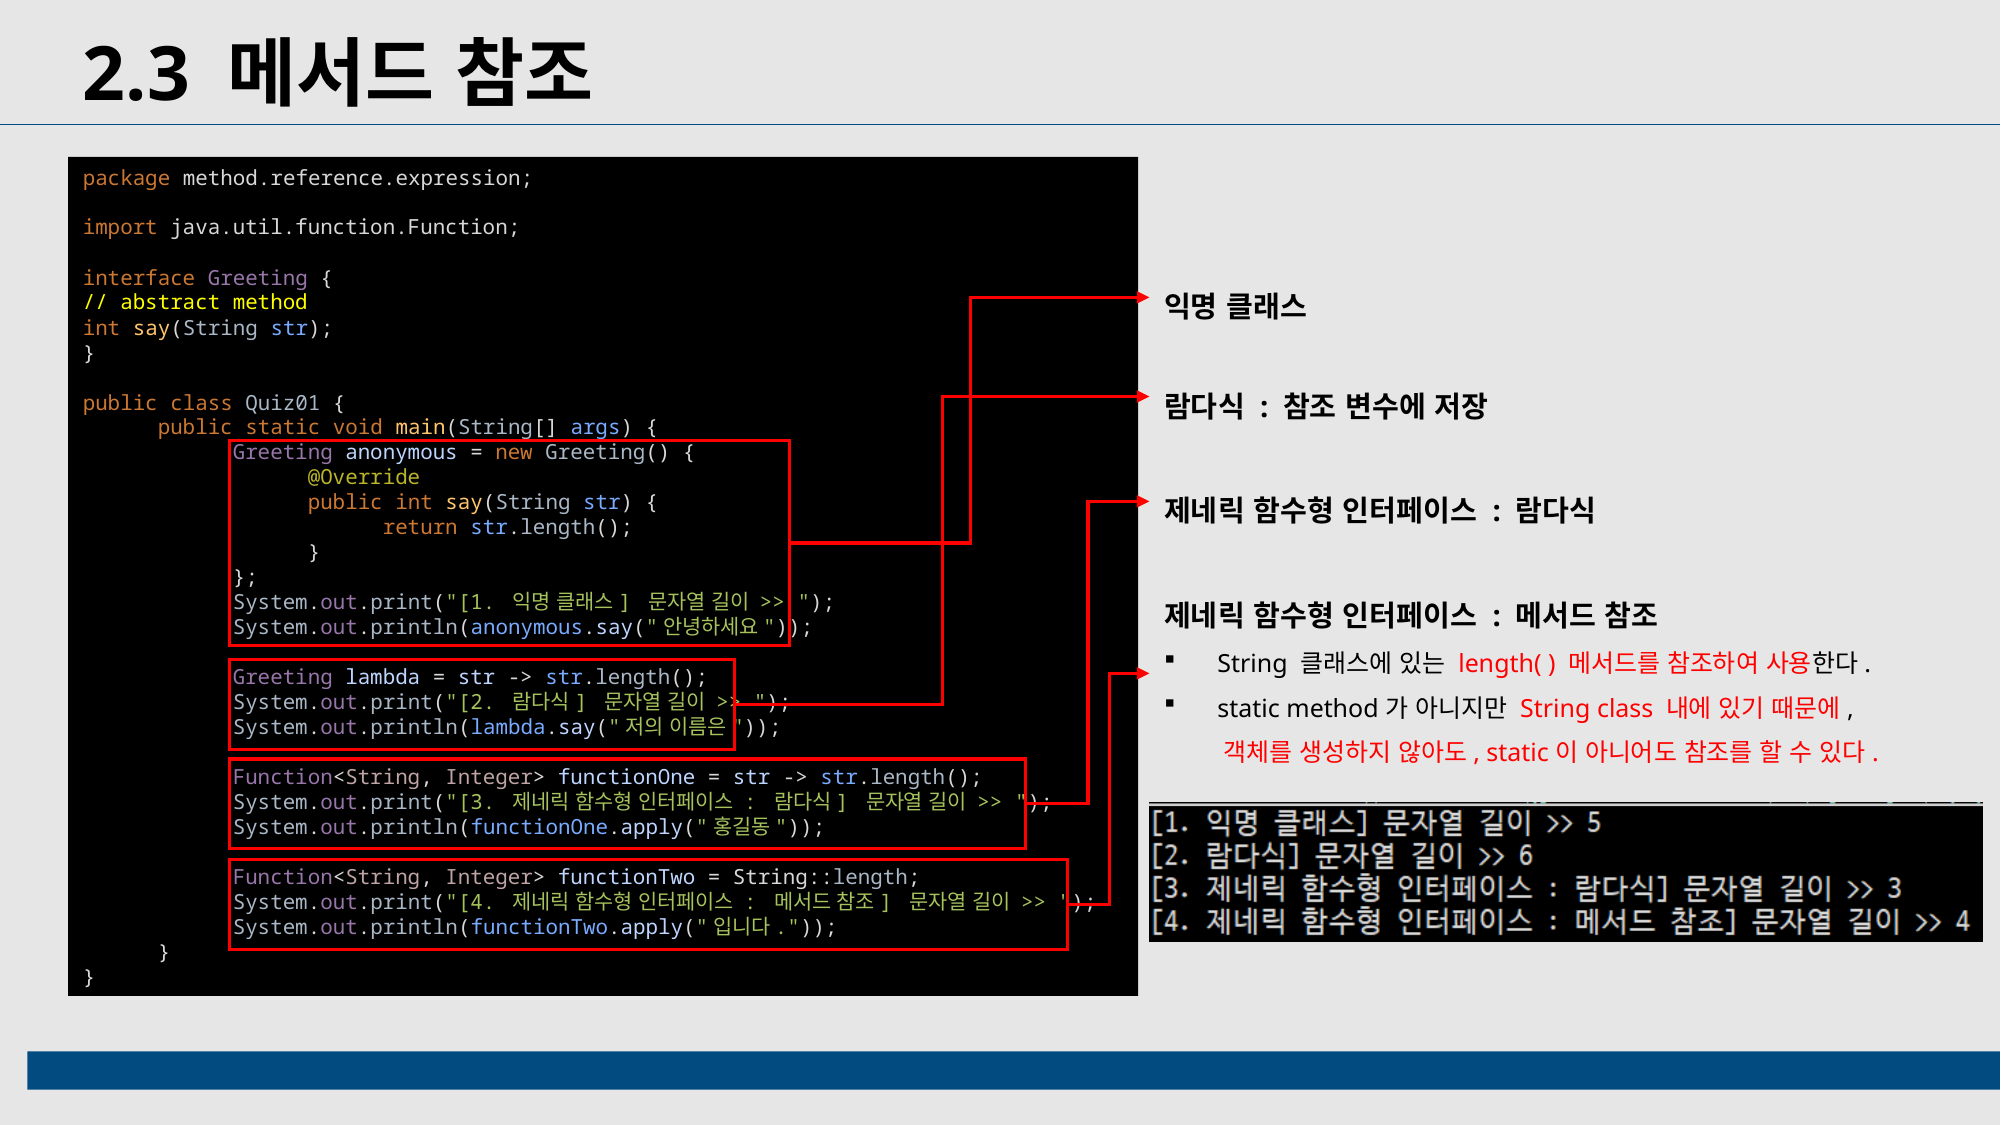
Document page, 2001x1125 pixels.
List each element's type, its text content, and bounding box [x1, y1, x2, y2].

text_box 제네릭 함수형 인터페이스 : 메서드 참조 String 클래스에 있는 length( ) 메서드를 참조하여 사용한다. static method가 아니지만 String class 내에 있기 때문에, 객체를 생성하지 않아도, static이 아니어도 참조를 할 수 있다. [1150, 572, 1983, 775]
text_box [229, 859, 1068, 950]
text_box [26, 1050, 2000, 1091]
text_box 익명 클래스 [1149, 263, 1983, 331]
text_box [229, 659, 735, 750]
text_box 2.3 메서드 참조 [68, 18, 1375, 124]
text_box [1067, 671, 1150, 905]
text_box 람다식 : 참조 변수에 저장 [1150, 362, 1983, 431]
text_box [1025, 498, 1150, 804]
text_box [229, 758, 1026, 849]
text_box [734, 393, 1150, 705]
text_box package method.reference.expression; import java.util.function.Function; interface Greeting { // abstract method int say(String str); } public class Quiz01 { public static void main(String[] args) { Greeting anonymous = new Greeting() { @Override public int say(String str) { return str.length(); } }; System.out.print("[1. 익명 클래스] 문자열 길이 >> "); System.out.println(anonymous.say("안녕하세요")); Greeting lambda = str -> str.length(); System.out.print("[2. 람다식] 문자열 길이 >> "); System.out.println(lambda.say("저의 이름은")); Function<String, Integer> functionOne = str -> str.length(); System.out.print("[3. 제네릭 함수형 인터페이스 : 람다식] 문자열 길이 >> "); System.out.println(functionOne.apply("홍길동")); Function<String, Integer> functionTwo = String::length; System.out.print("[4. 제네릭 함수형 인터페이스 : 메서드 참조] 문자열 길이 >> "); System.out.println(functionTwo.apply("입니다.")); } } [68, 156, 1139, 996]
text_box [229, 440, 734, 646]
text_box 제네릭 함수형 인터페이스 : 람다식 [1150, 467, 1983, 535]
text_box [789, 294, 1150, 393]
picture [1149, 802, 1983, 942]
